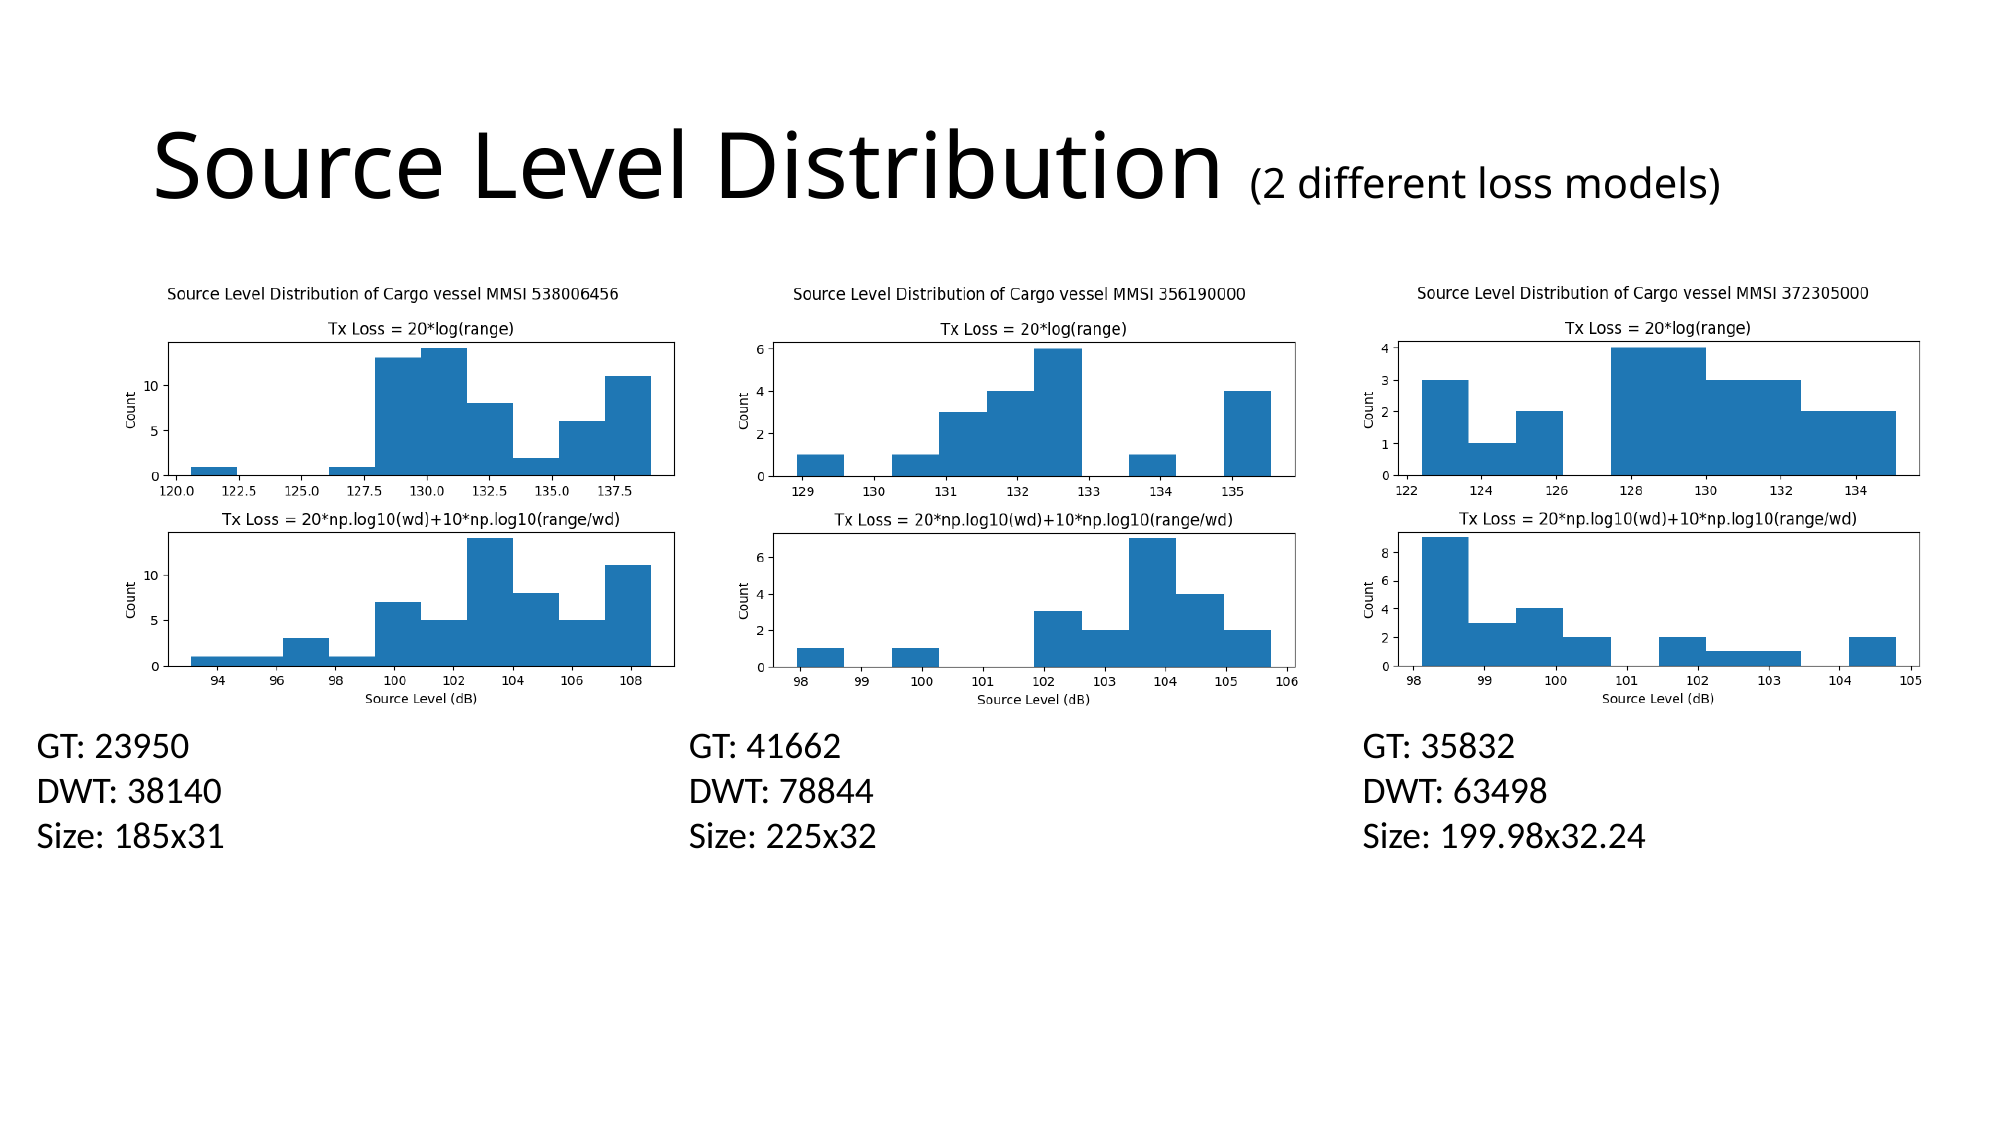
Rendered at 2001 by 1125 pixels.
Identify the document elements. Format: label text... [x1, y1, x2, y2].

title Source Level Distribution (2 different loss models) [137, 59, 1863, 278]
text_box GT: 41662 DWT: 78844 Size: 225x32 [673, 713, 1204, 864]
picture [728, 277, 1307, 715]
picture [1353, 276, 1931, 714]
text_box GT: 23950 DWT: 38140 Size: 185x31 [21, 713, 552, 864]
picture [115, 277, 682, 714]
text_box GT: 35832 DWT: 63498 Size: 199.98x32.24 [1347, 713, 1878, 864]
